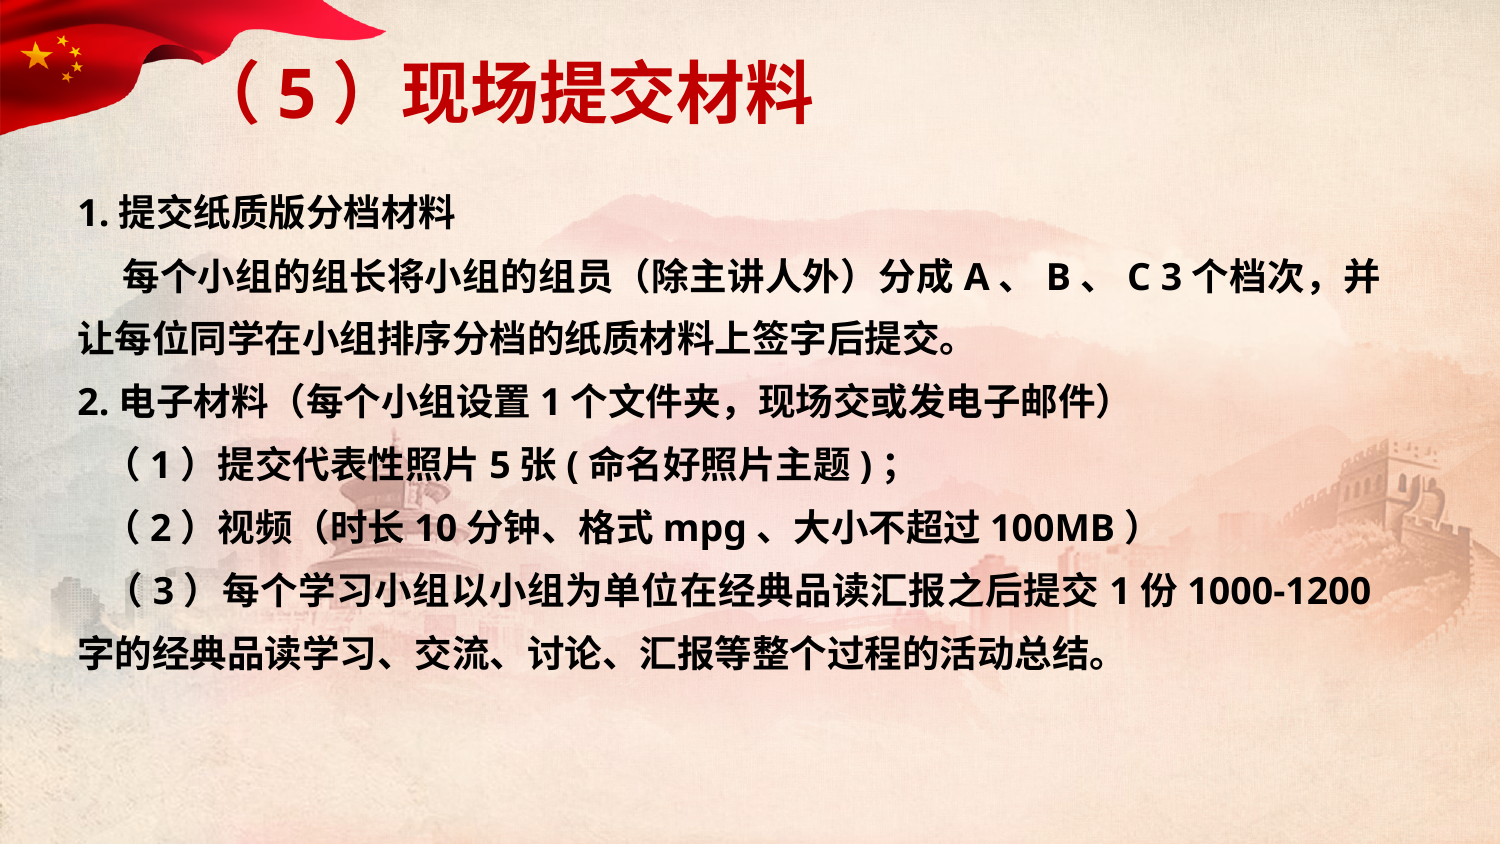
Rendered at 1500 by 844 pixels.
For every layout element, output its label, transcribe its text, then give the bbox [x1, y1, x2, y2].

title （5）现场提交材料 [148, 52, 1084, 120]
picture [0, 0, 1500, 844]
subtitle 1.提交纸质版分档材料 每个小组的组长将小组的组员（除主讲人外）分成A、B、C 3个档次，并让每位同学在小组排序分档的纸质材料上签字后提交。 2.电子材料（每个小组设置1个文件夹，现场交或发电子邮件） （1）提交代表性照片5张(命名好照片主题)； （2）视频（时长10分钟、格式mpg、大小不超过100MB） （3）每个学习小组以小组为单位在经典品读汇报之后提交1份1000-1200字的经典品读学习、交流、讨论、汇报等整个过程的活动总结。 [66, 120, 1392, 810]
